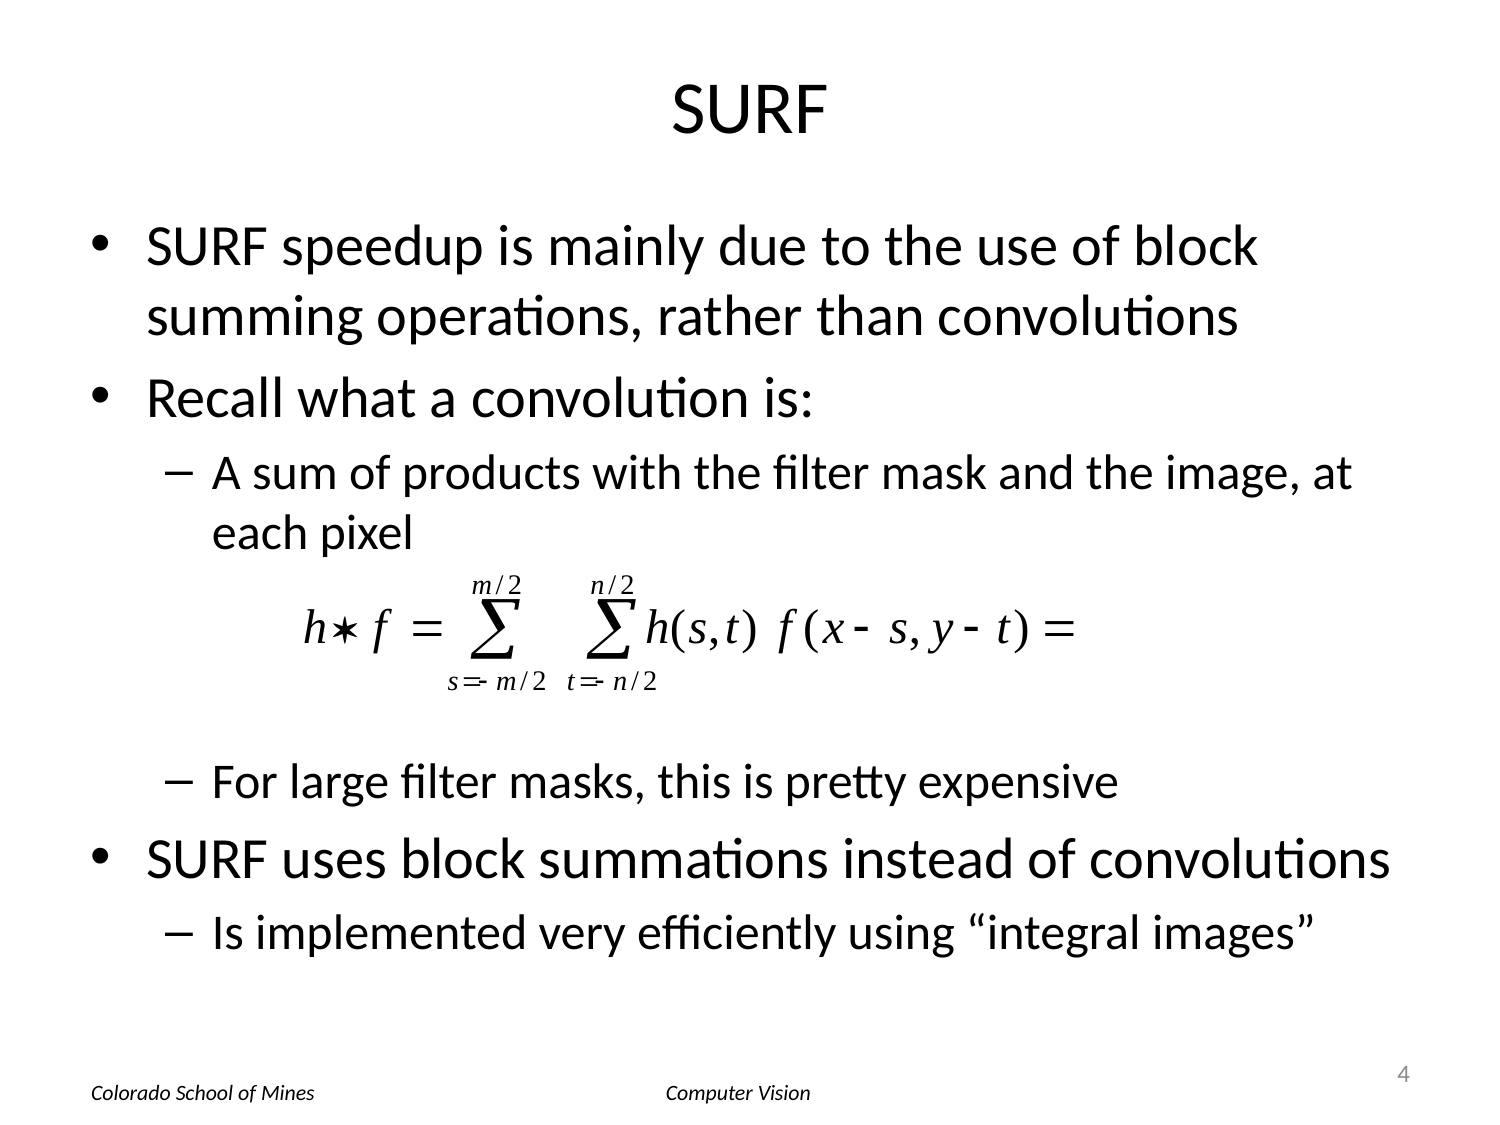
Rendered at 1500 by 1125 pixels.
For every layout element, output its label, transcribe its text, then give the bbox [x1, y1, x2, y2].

list SURF speedup is mainly due to the use of block summing operations, rather than convolutions Recall what a convolution is: A sum of products with the filter mask and the image, at each pixel For large filter masks, this is pretty expensive SURF uses block summations instead of convolutions Is implemented very efficiently using “integral images” [75, 200, 1425, 1005]
title SURF [75, 45, 1425, 163]
slide_number 4 [1074, 1042, 1425, 1103]
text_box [295, 562, 1076, 701]
